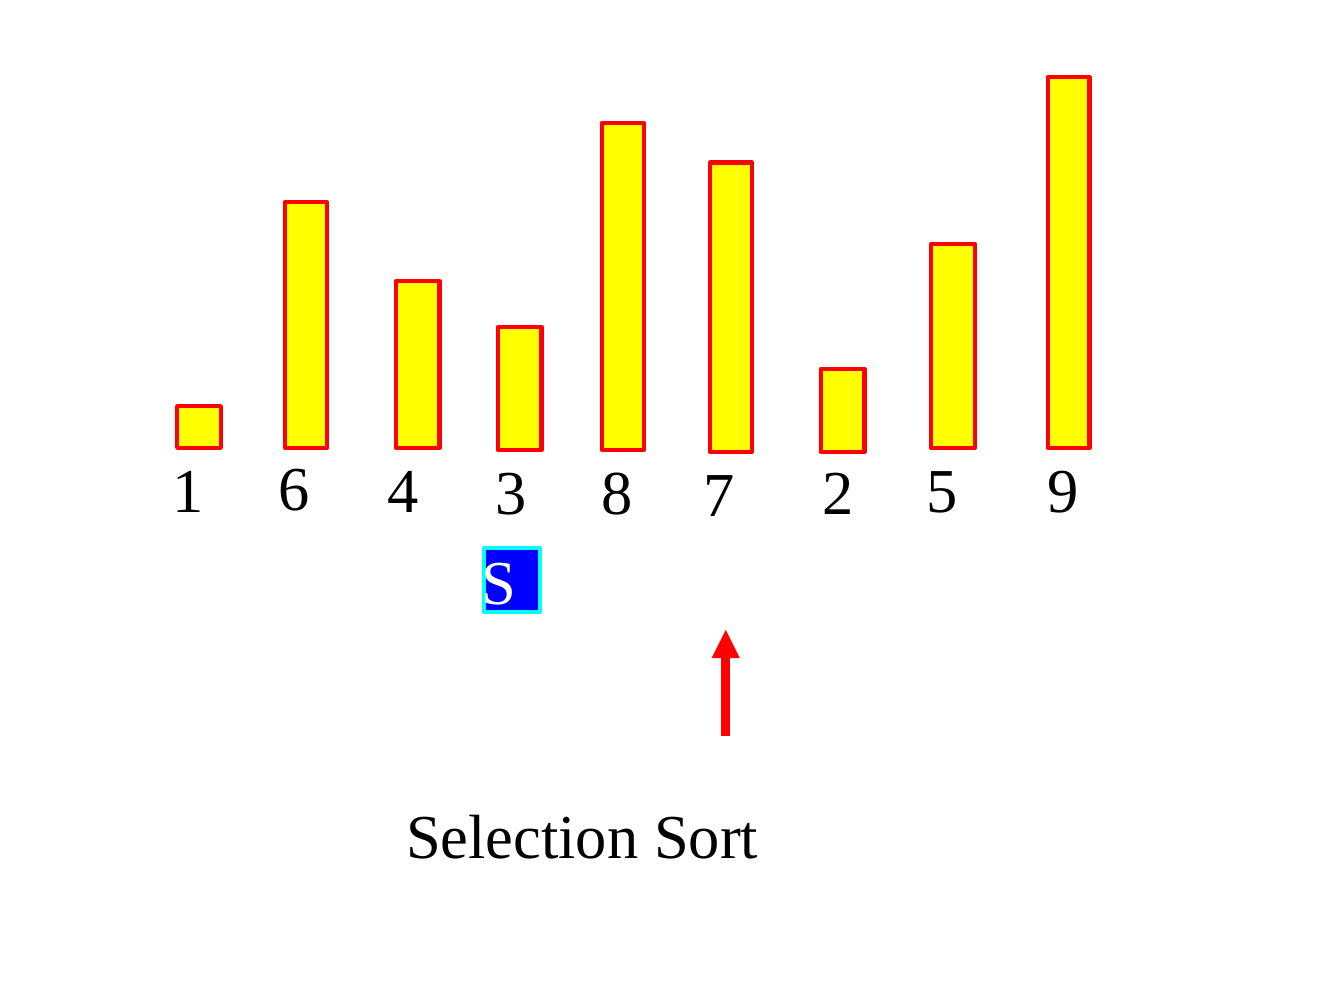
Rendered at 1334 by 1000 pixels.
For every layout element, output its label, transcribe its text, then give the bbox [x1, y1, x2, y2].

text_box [477, 538, 541, 619]
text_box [383, 280, 440, 528]
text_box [274, 201, 328, 526]
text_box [597, 122, 644, 530]
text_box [168, 405, 221, 528]
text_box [491, 326, 542, 530]
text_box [699, 162, 753, 532]
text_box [818, 368, 865, 530]
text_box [922, 243, 976, 528]
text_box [1043, 76, 1090, 528]
text_box Selection Sort [403, 792, 762, 875]
text_box [719, 629, 732, 736]
